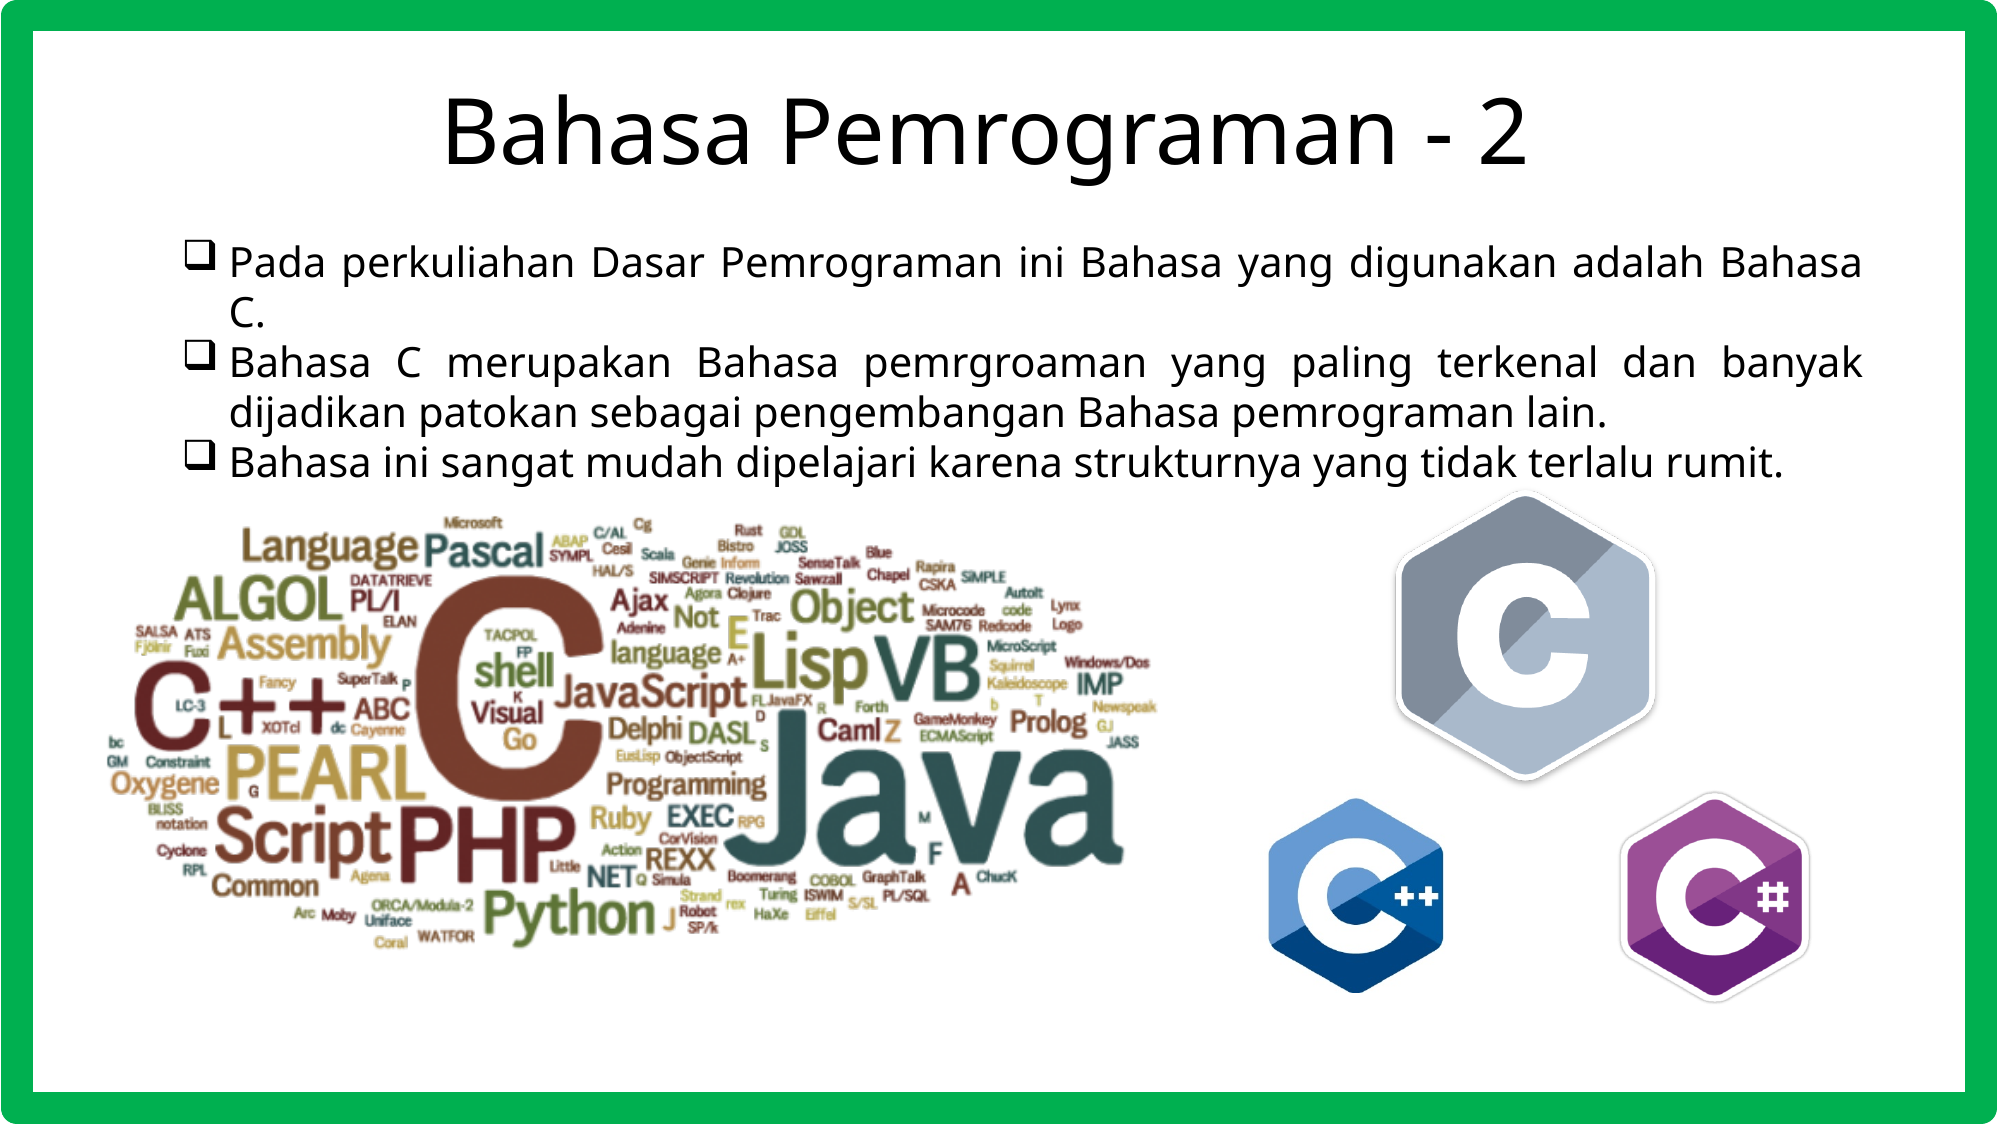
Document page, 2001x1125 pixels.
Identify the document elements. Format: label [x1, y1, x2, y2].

picture [1258, 439, 1828, 1011]
text_box [15, 13, 1983, 1110]
picture [105, 515, 1170, 959]
